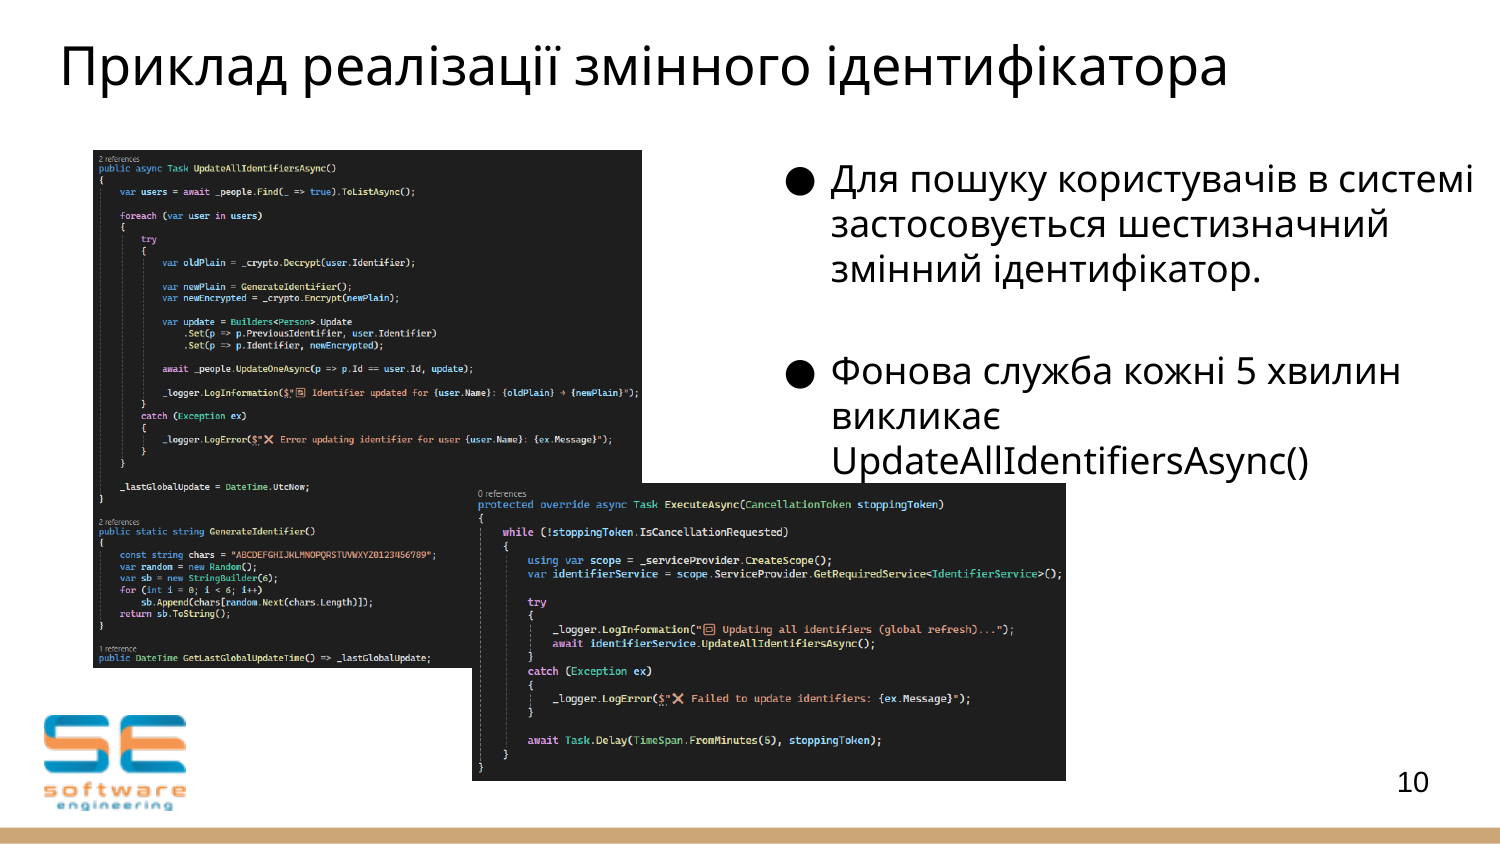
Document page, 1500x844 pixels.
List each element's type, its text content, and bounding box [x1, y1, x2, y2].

picture [93, 150, 1066, 782]
picture [43, 714, 186, 811]
text_box Для пошуку користувачів в системі застосовується шестизначний змінний ідентифікатор. Фонова служба кожні 5 хвилин викликає UpdateAllIdentifiersAsync() [768, 139, 1500, 581]
text_box 10 [1382, 755, 1500, 806]
title Приклад реалізації змінного ідентифікатора [44, 0, 1442, 112]
